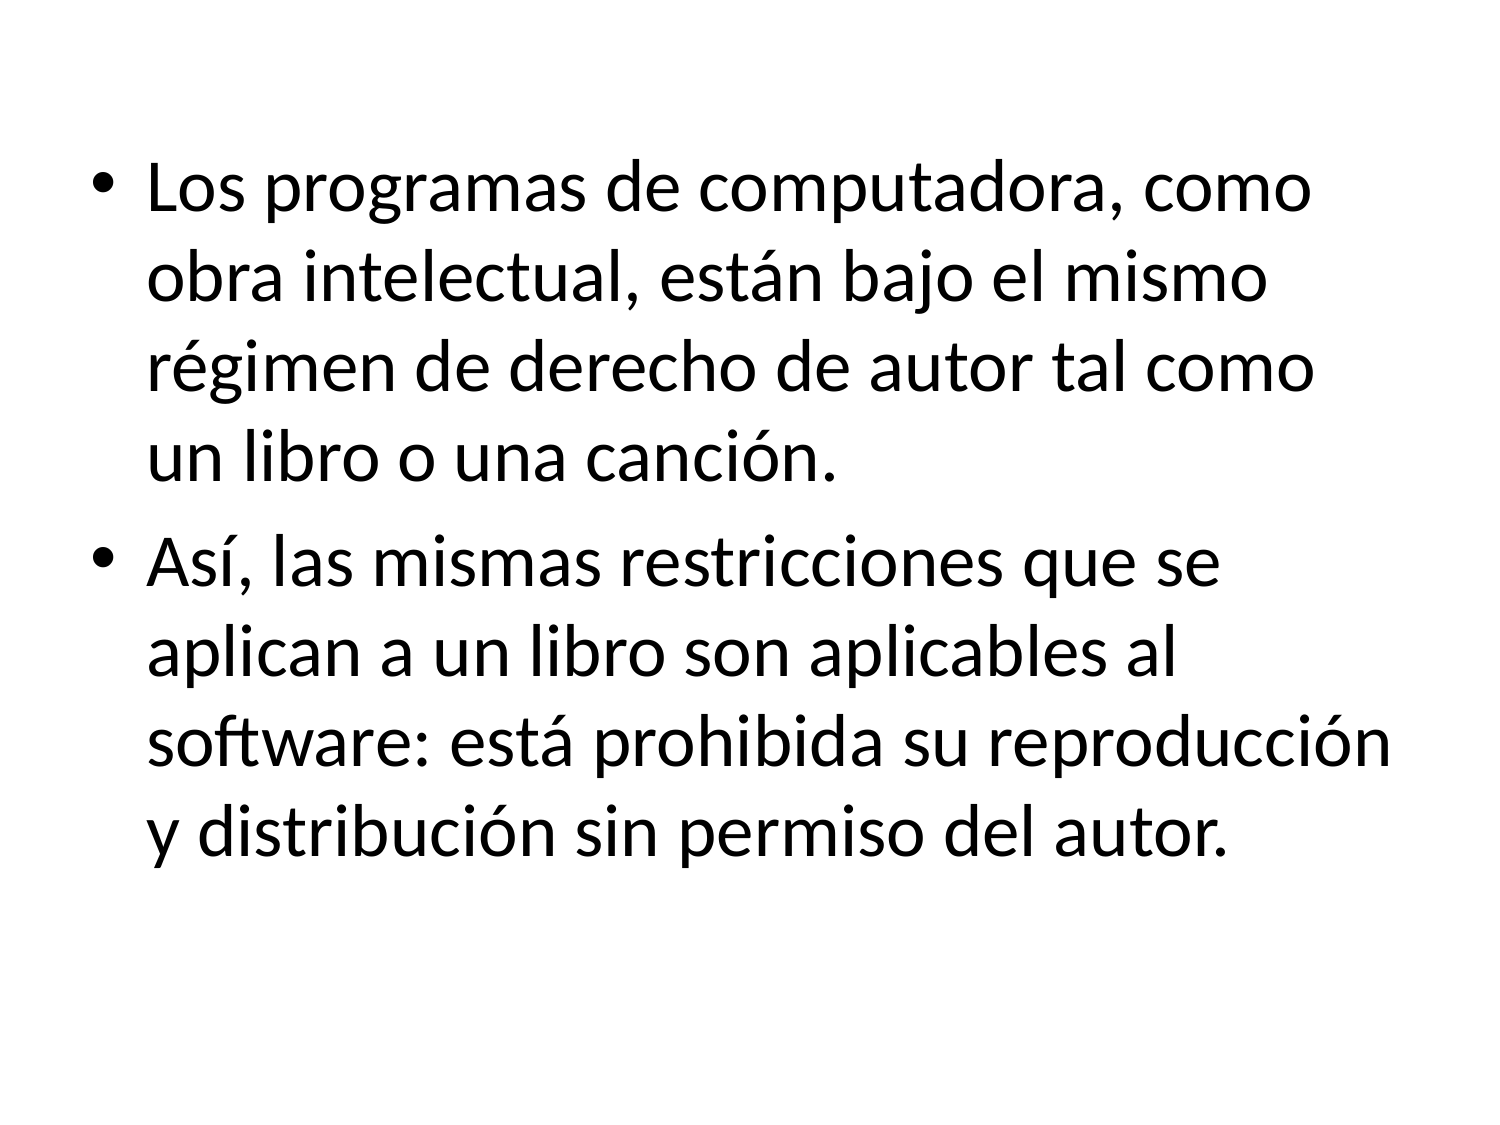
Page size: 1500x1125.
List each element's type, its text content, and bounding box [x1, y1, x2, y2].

list Los programas de computadora, como obra intelectual, están bajo el mismo régimen de derecho de autor tal como un libro o una canción. Así, las mismas restricciones que se aplican a un libro son aplicables al software: está prohibida su reproducción y distribución sin permiso del autor. [75, 128, 1425, 1005]
